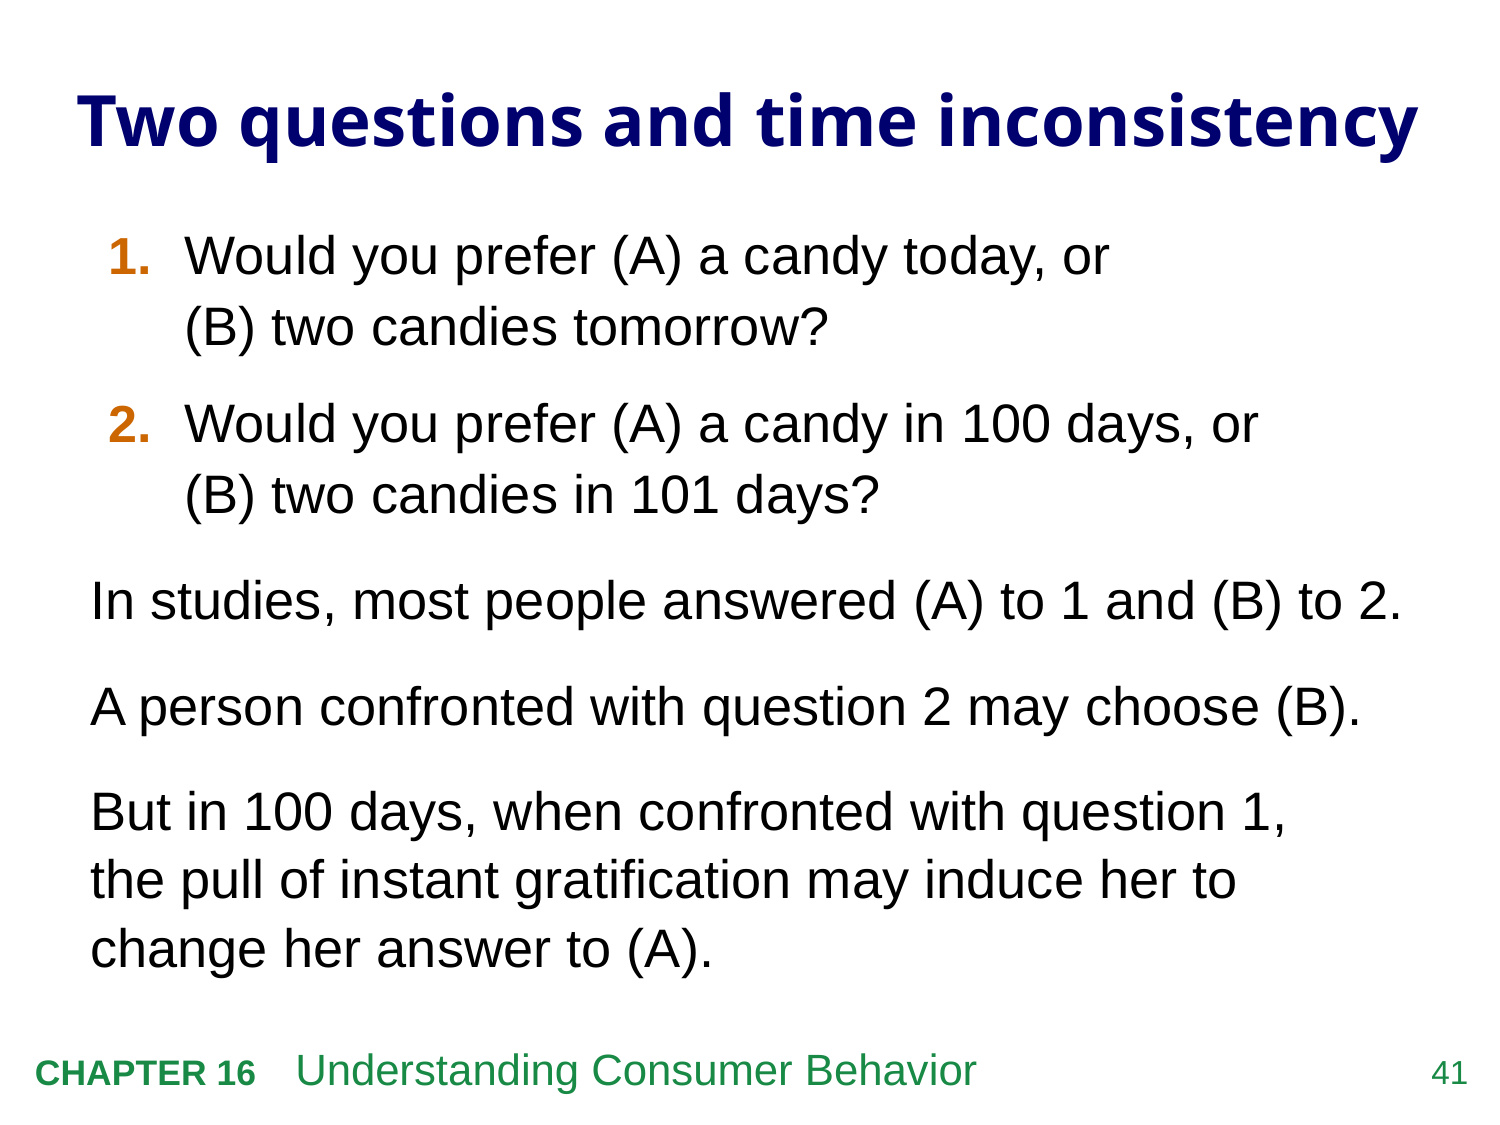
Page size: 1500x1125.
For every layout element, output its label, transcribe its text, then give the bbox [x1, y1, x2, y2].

title Two questions and time inconsistency [76, 38, 1430, 193]
list 1. Would you prefer (A) a candy today, or (B) two candies tomorrow? 2. Would you prefer (A) a candy in 100 days, or (B) two candies in 101 days? In studies, most people answered (A) to 1 and (B) to 2. A person confronted with question 2 may choose (B). But in 100 days, when confronted with question 1, the pull of instant gratification may induce her to change her answer to (A). [75, 205, 1437, 1041]
